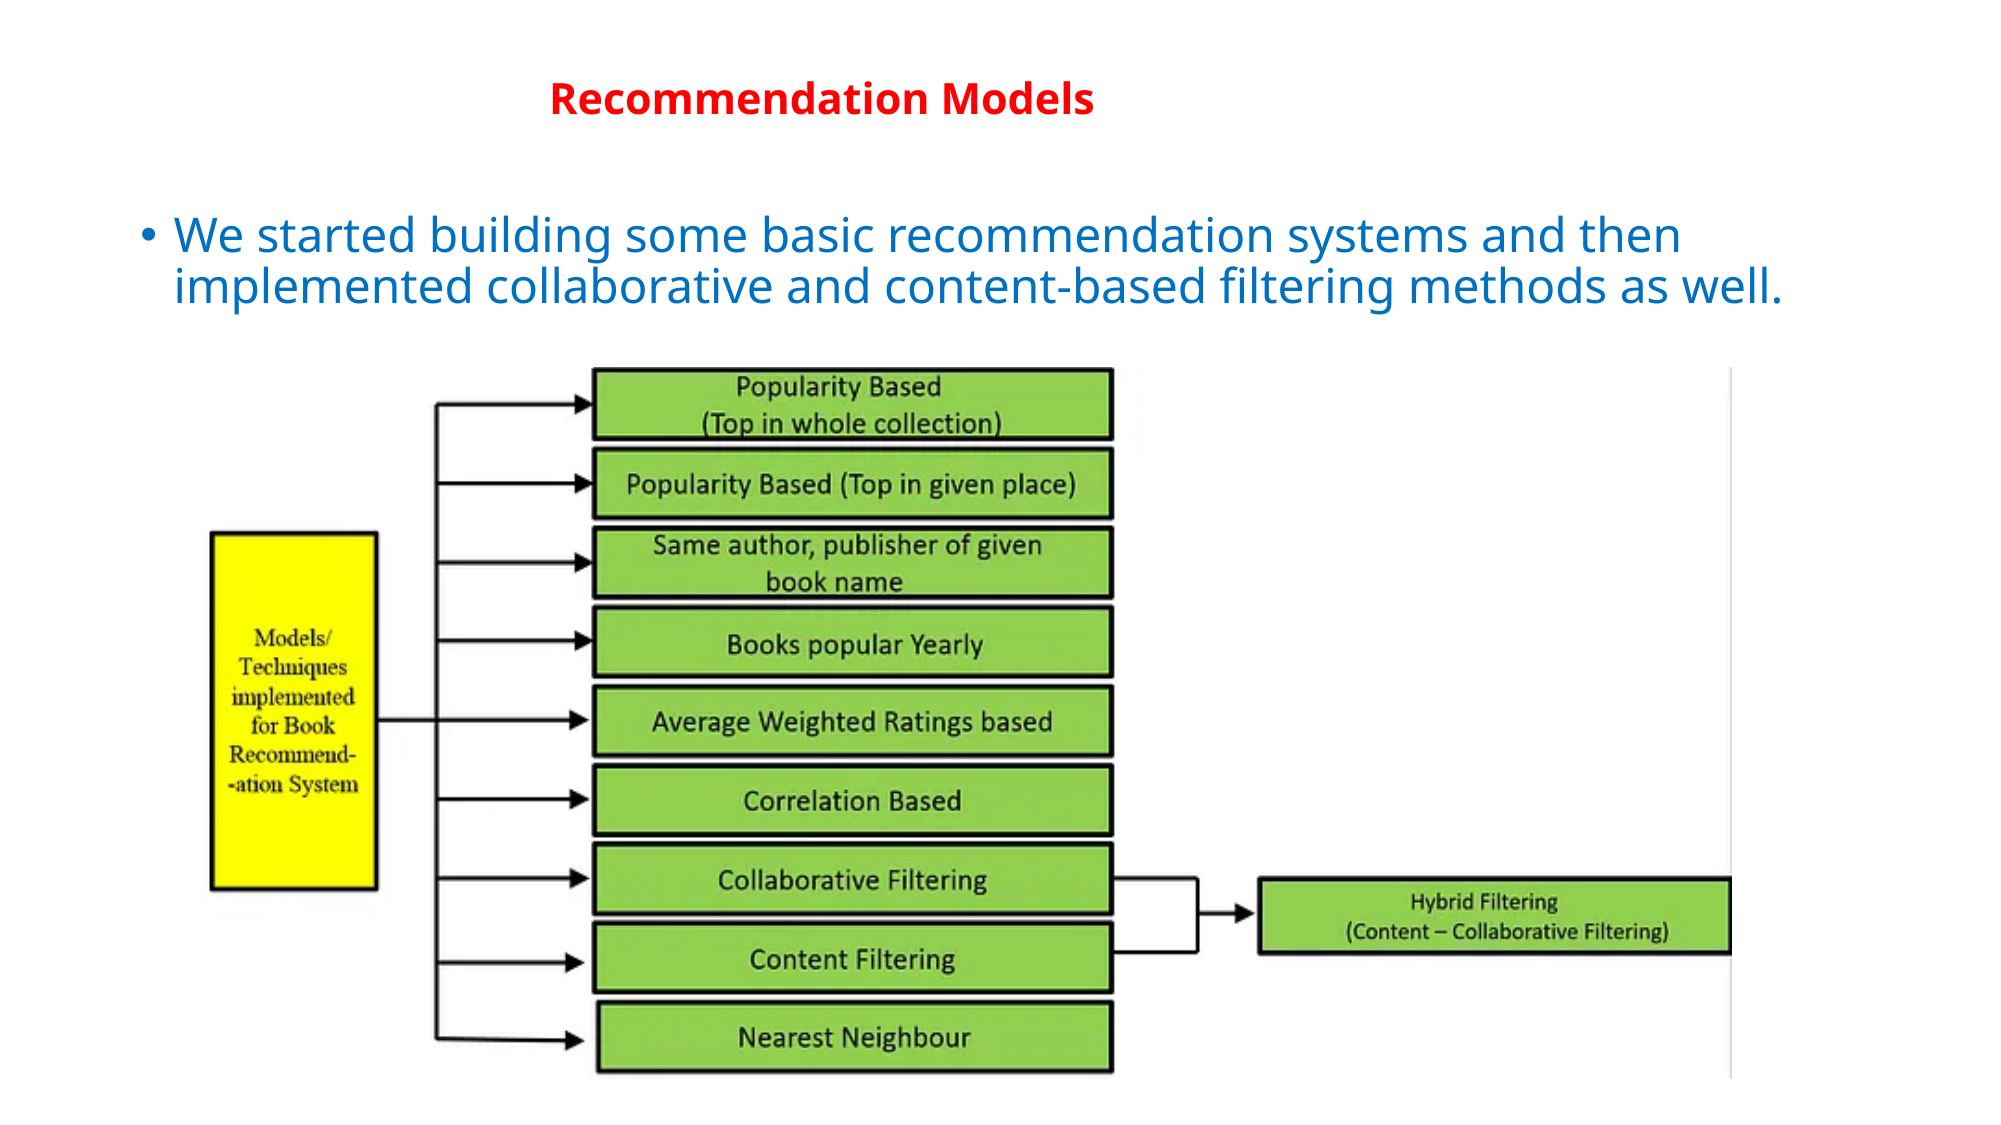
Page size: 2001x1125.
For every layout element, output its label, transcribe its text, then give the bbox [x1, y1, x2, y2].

title Recommendation Models [534, 70, 1863, 184]
list We started building some basic recommendation systems and then implemented collaborative and content-based filtering methods as well. [125, 203, 1820, 348]
picture [197, 367, 1732, 1079]
